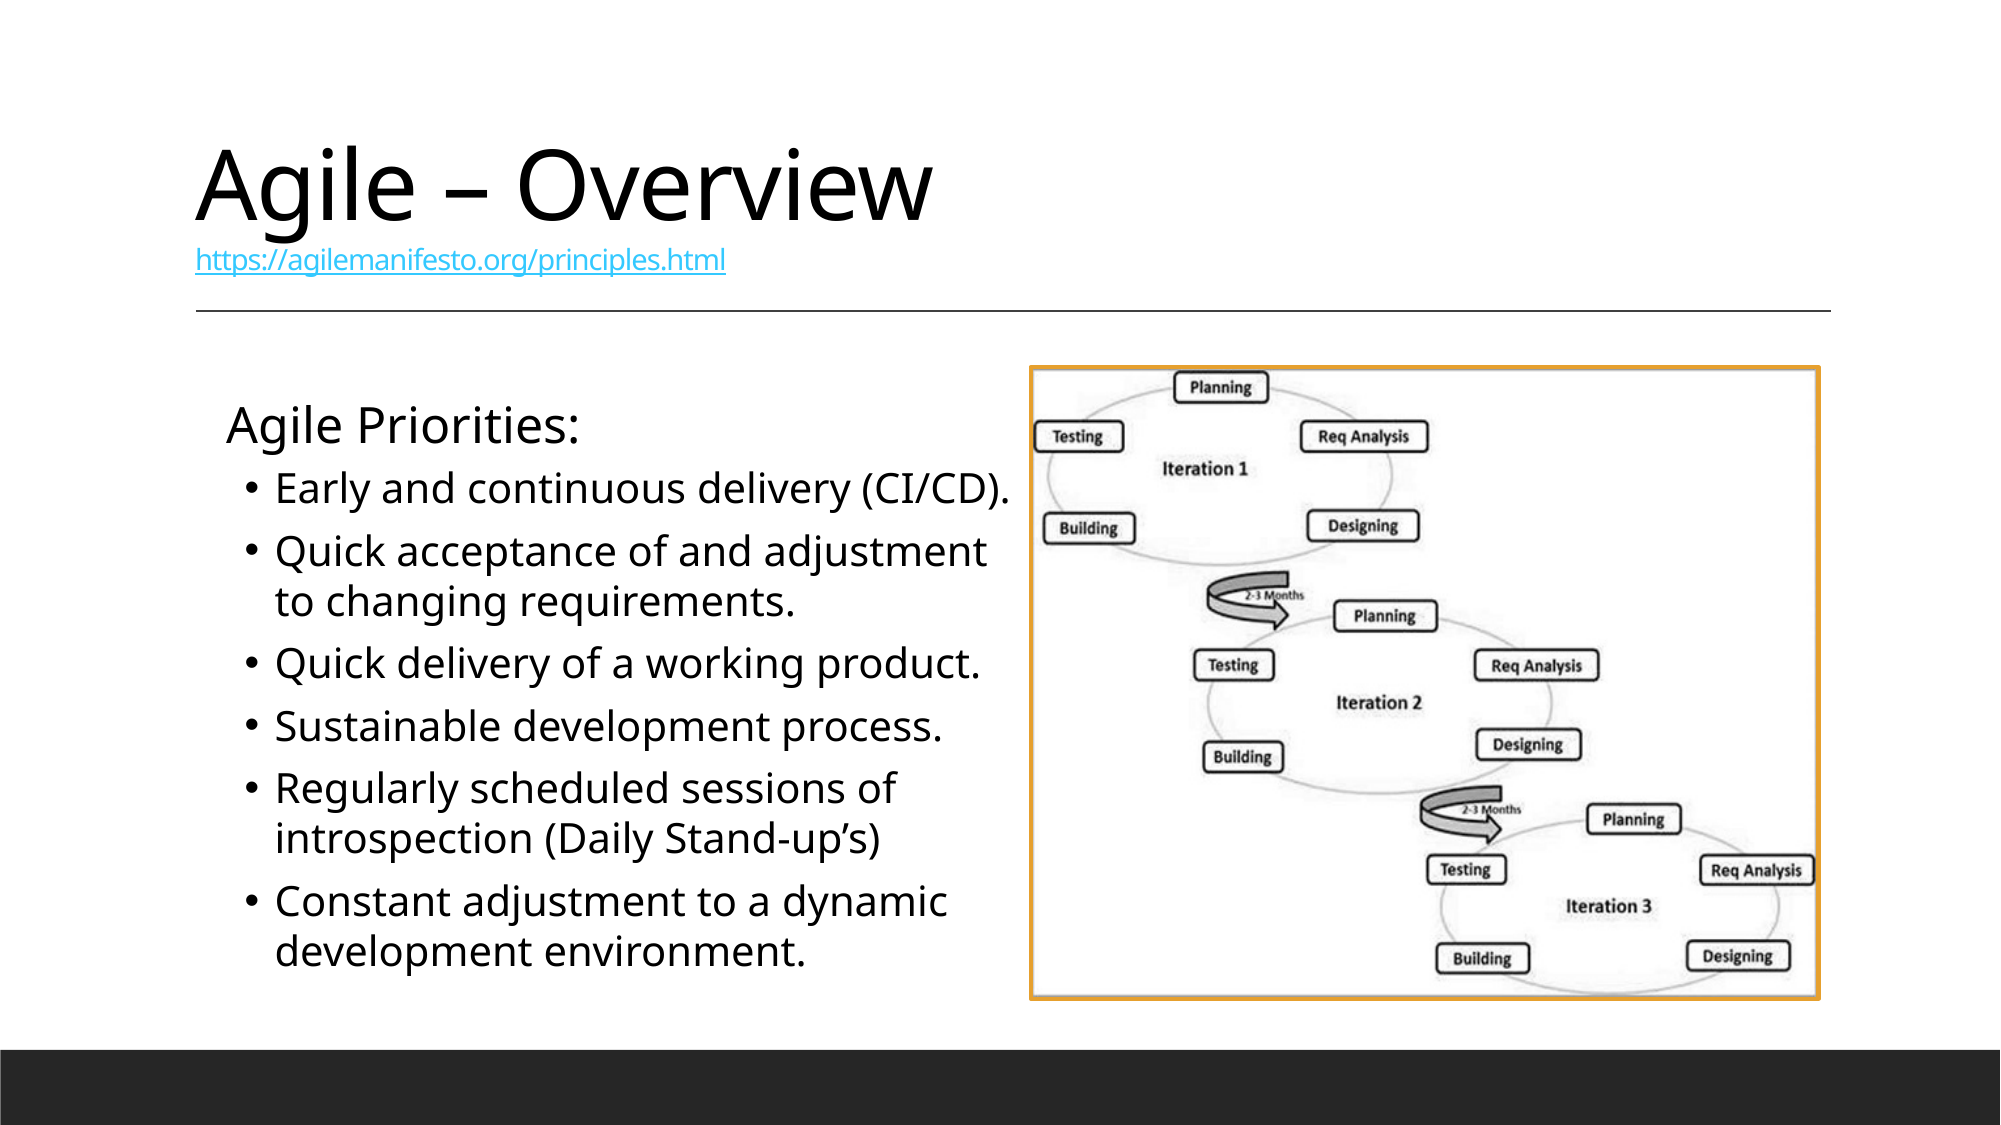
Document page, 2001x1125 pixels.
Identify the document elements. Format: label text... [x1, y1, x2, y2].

picture [1032, 368, 1817, 998]
list Agile Priorities: Early and continuous delivery (CI/CD). Quick acceptance of and adjustment to changing requirements. Quick delivery of a working product. Sustainable development process. Regularly scheduled sessions of introspection (Daily Stand-up’s) Constant adjustment to a dynamic development environment. [211, 314, 1029, 1048]
title Agile – Overview https://agilemanifesto.org/principles.html [180, 47, 1830, 285]
